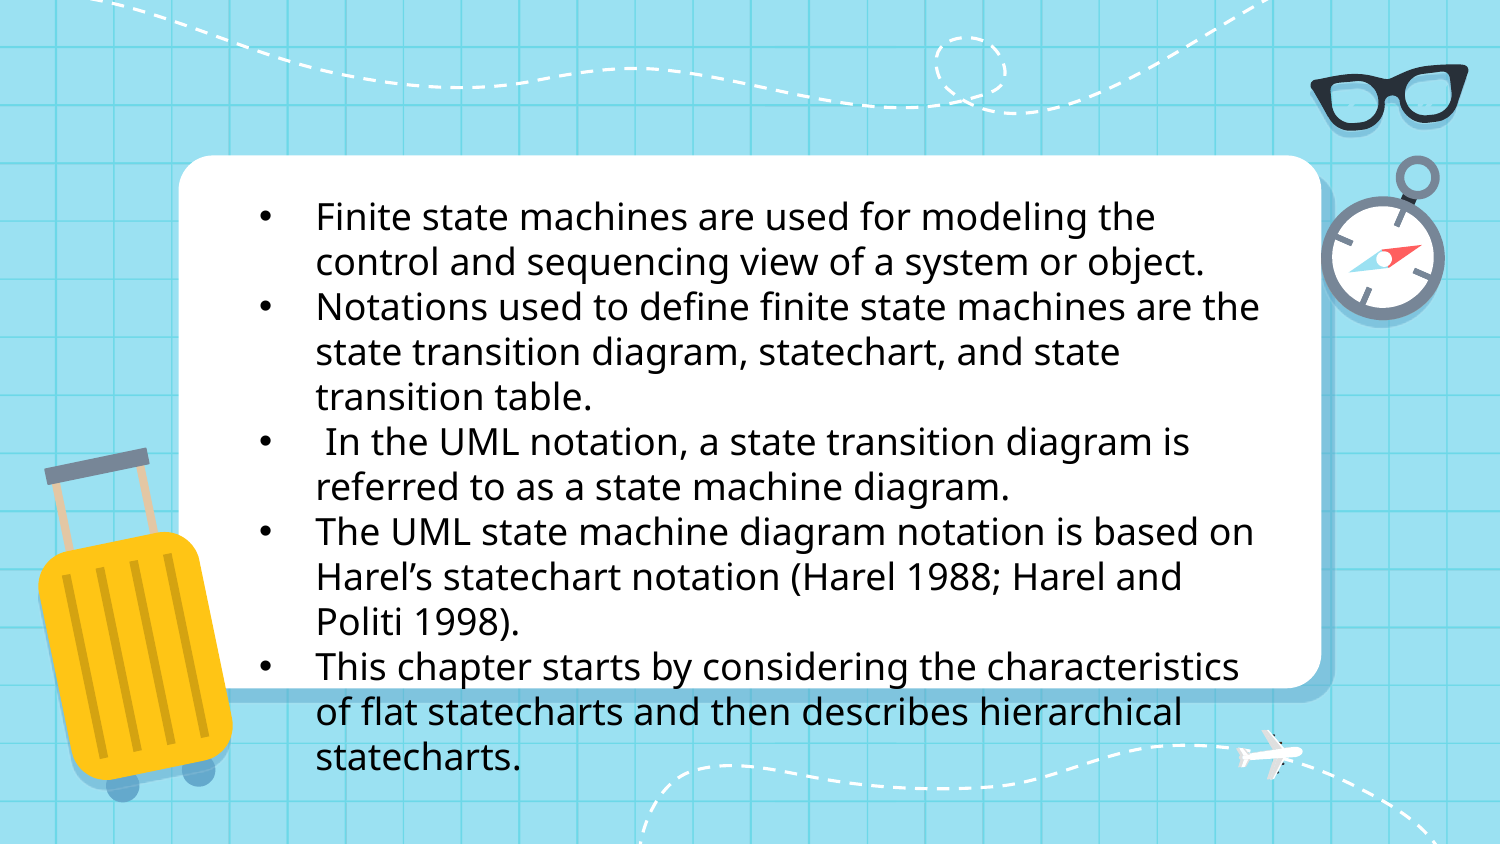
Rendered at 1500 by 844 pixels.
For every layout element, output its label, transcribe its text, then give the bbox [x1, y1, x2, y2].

text_box Finite state machines are used for modeling the control and sequencing view of a system or object. Notations used to define finite state machines are the state transition diagram, statechart, and state transition table. In the UML notation, a state transition diagram is referred to as a state machine diagram. The UML state machine diagram notation is based on Harel’s statechart notation (Harel 1988; Harel and Politi 1998). This chapter starts by considering the characteristics of flat statecharts and then describes hierarchical statecharts. [244, 185, 1281, 786]
